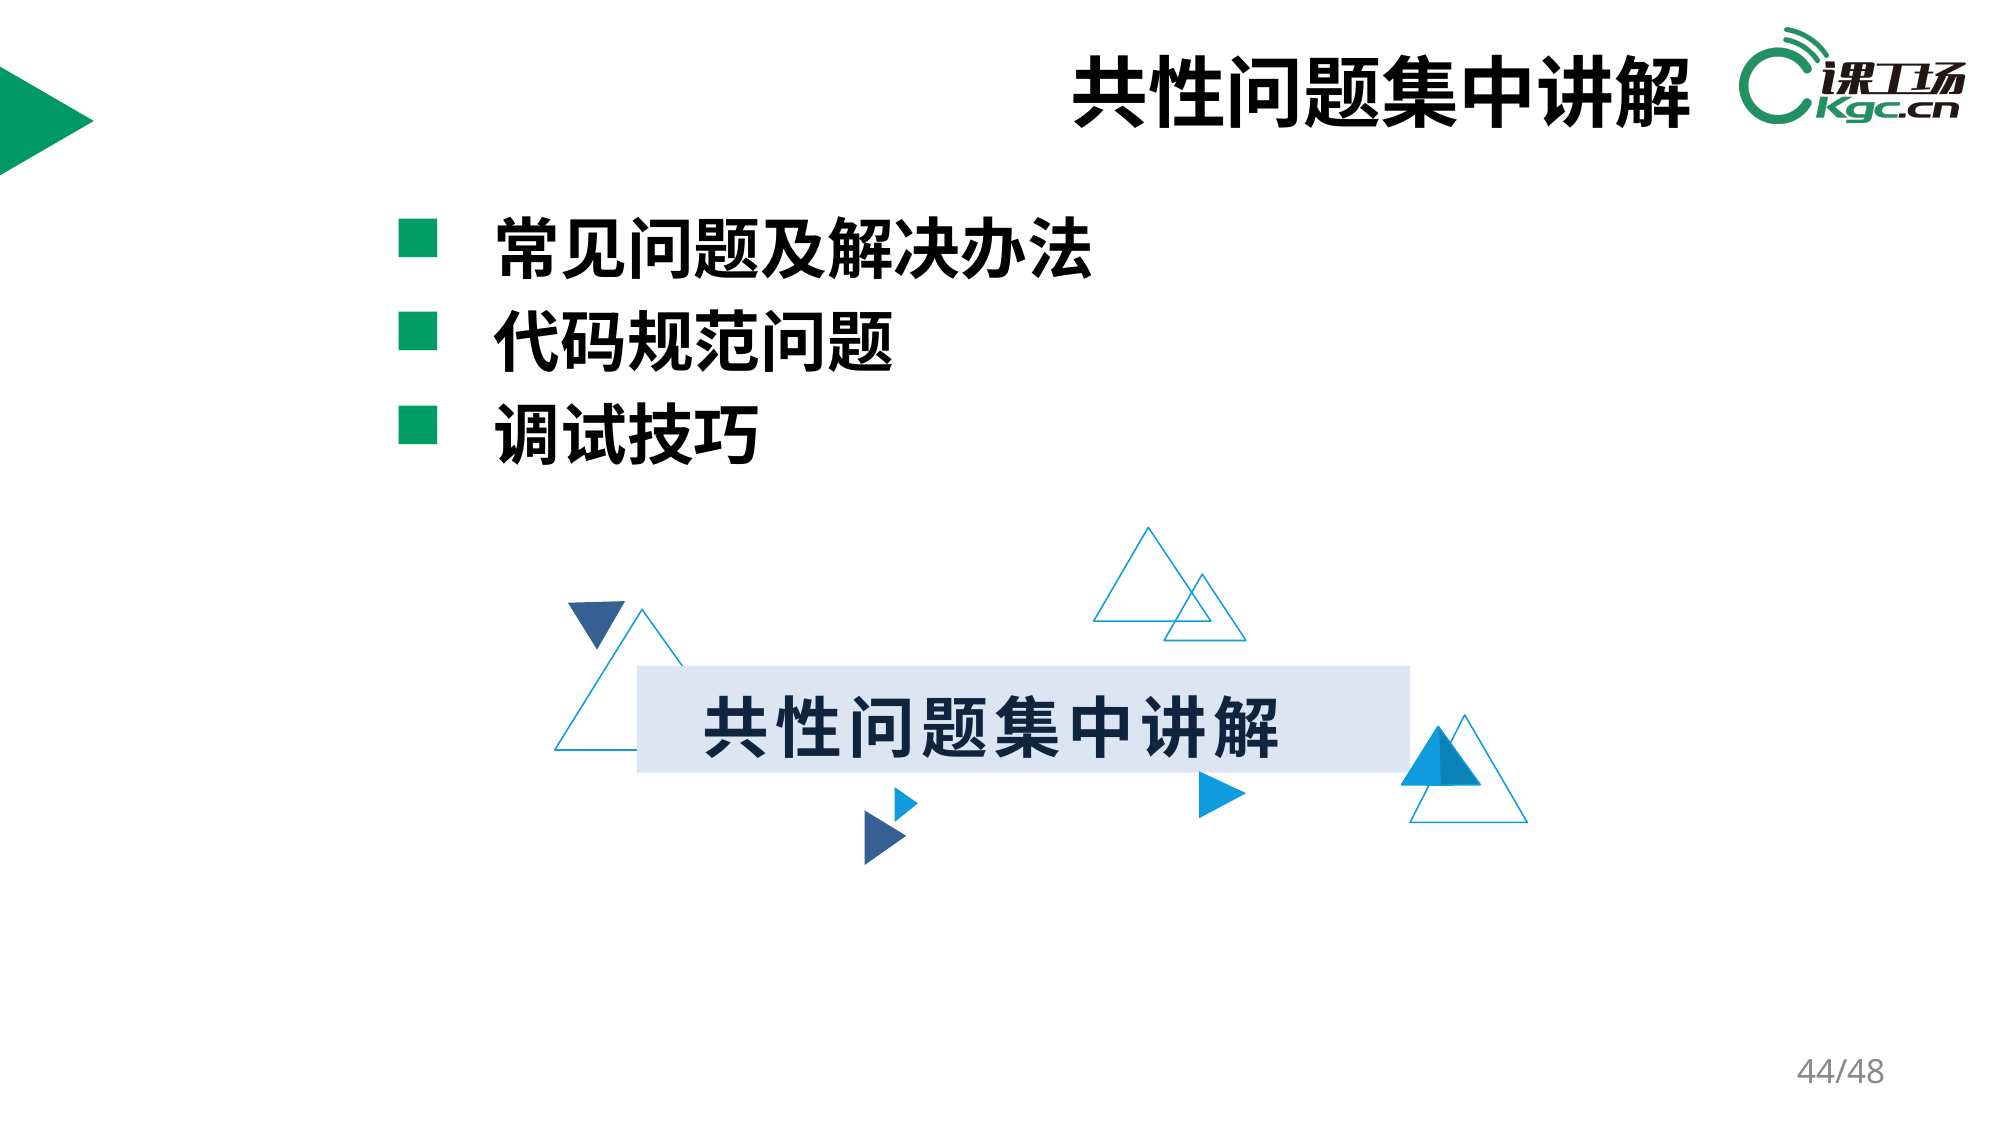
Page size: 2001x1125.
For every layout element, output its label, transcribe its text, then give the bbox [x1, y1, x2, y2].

picture [1739, 27, 1966, 124]
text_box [554, 527, 1528, 866]
list 常见问题及解决办法 代码规范问题 调试技巧 [378, 199, 1633, 1043]
title 共性问题集中讲解 [1055, 46, 1721, 133]
slide_number /48 [1433, 1042, 1901, 1104]
